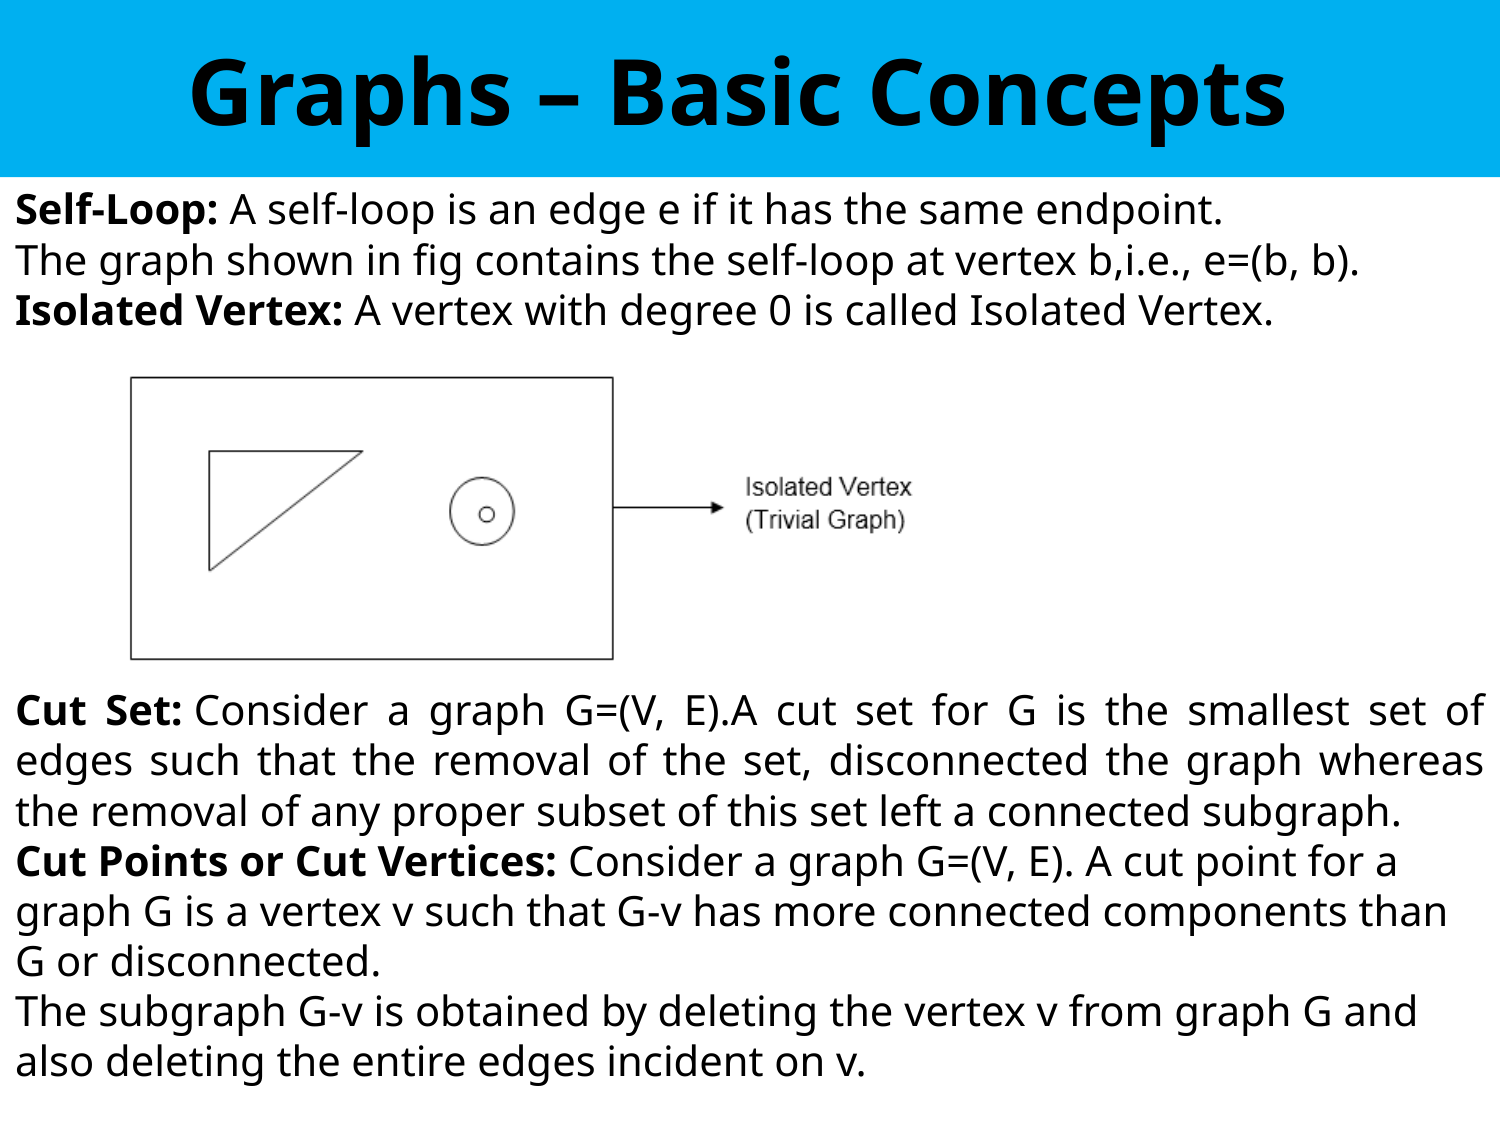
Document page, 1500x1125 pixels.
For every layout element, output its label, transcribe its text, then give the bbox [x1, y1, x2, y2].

picture [46, 362, 919, 691]
text_box Self-Loop: A self-loop is an edge e if it has the same endpoint. The graph shown in fig contains the self-loop at vertex b,i.e., e=(b, b). Isolated Vertex: A vertex with degree 0 is called Isolated Vertex. Cut Set: Consider a graph G=(V, E).A cut set for G is the smallest set of edges such that the removal of the set, disconnected the graph whereas the removal of any proper subset of this set left a connected subgraph. Cut Points or Cut Vertices: Consider a graph G=(V, E). A cut point for a graph G is a vertex v such that G-v has more connected components than G or disconnected. The subgraph G-v is obtained by deleting the vertex v from graph G and also deleting the entire edges incident on v. [0, 175, 1500, 1125]
title Graphs – Basic Concepts [0, 0, 1500, 175]
